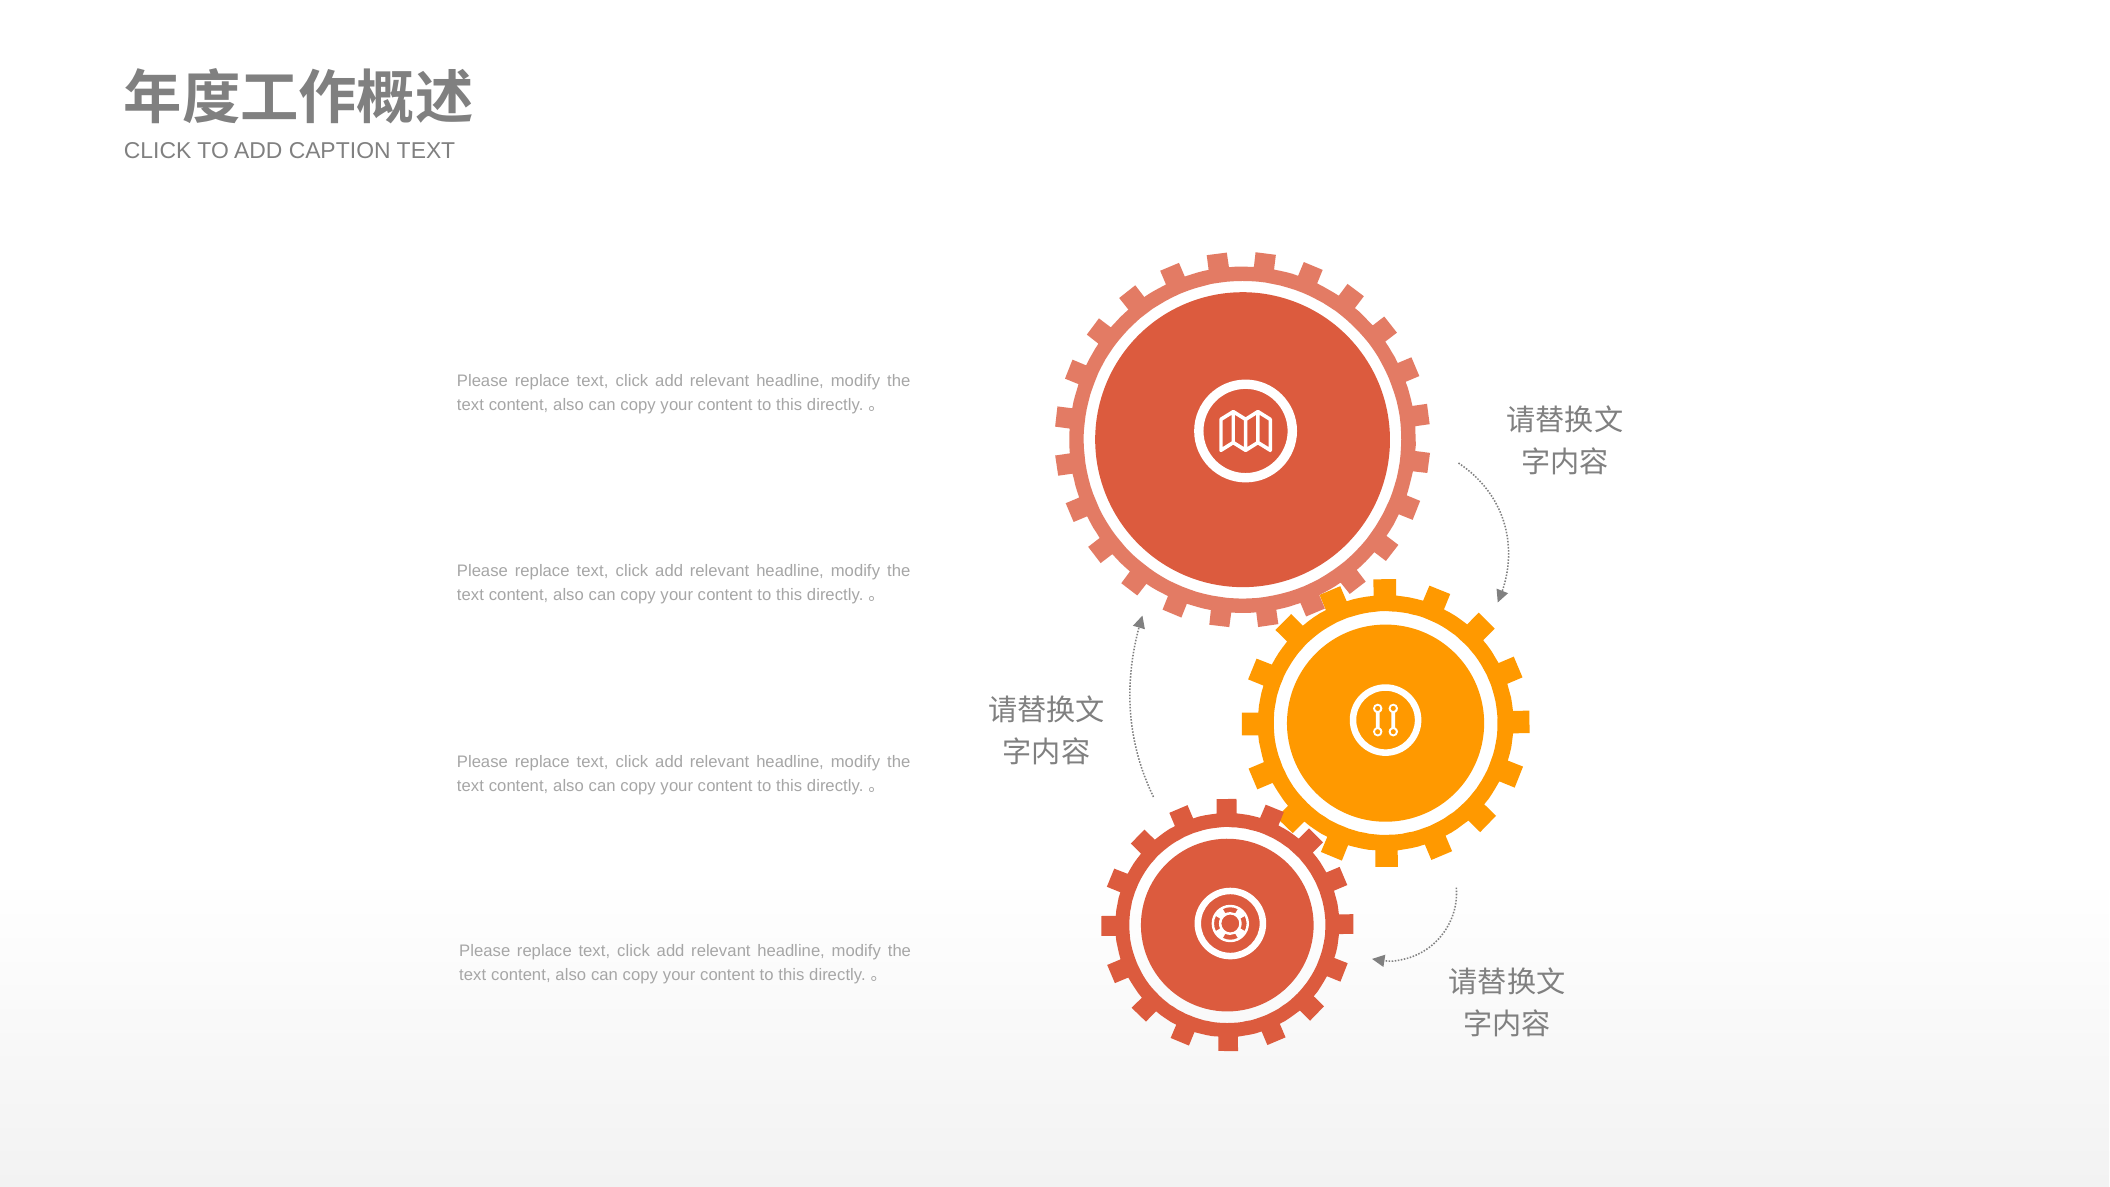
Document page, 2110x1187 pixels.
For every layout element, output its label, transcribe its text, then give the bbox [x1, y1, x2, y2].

text_box Please replace text, click add relevant headline, modify the text content, also can copy your content to this directly.。 [444, 928, 939, 991]
text_box Please replace text, click add relevant headline, modify the text content, also can copy your content to this directly.。 [439, 737, 896, 827]
text_box CLICK TO ADD CAPTION TEXT [123, 135, 503, 163]
text_box Please replace text, click add relevant headline, modify the text content, also can copy your content to this directly.。 [439, 357, 929, 446]
text_box 年度工作概述 [123, 60, 503, 131]
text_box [896, 368, 1669, 902]
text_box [1194, 887, 1267, 960]
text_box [1349, 684, 1422, 756]
text_box Please replace text, click add relevant headline, modify the text content, also can copy your content to this directly.。 [439, 547, 896, 636]
text_box 请替换文字内容 [1425, 947, 1589, 1032]
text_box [1194, 379, 1298, 483]
